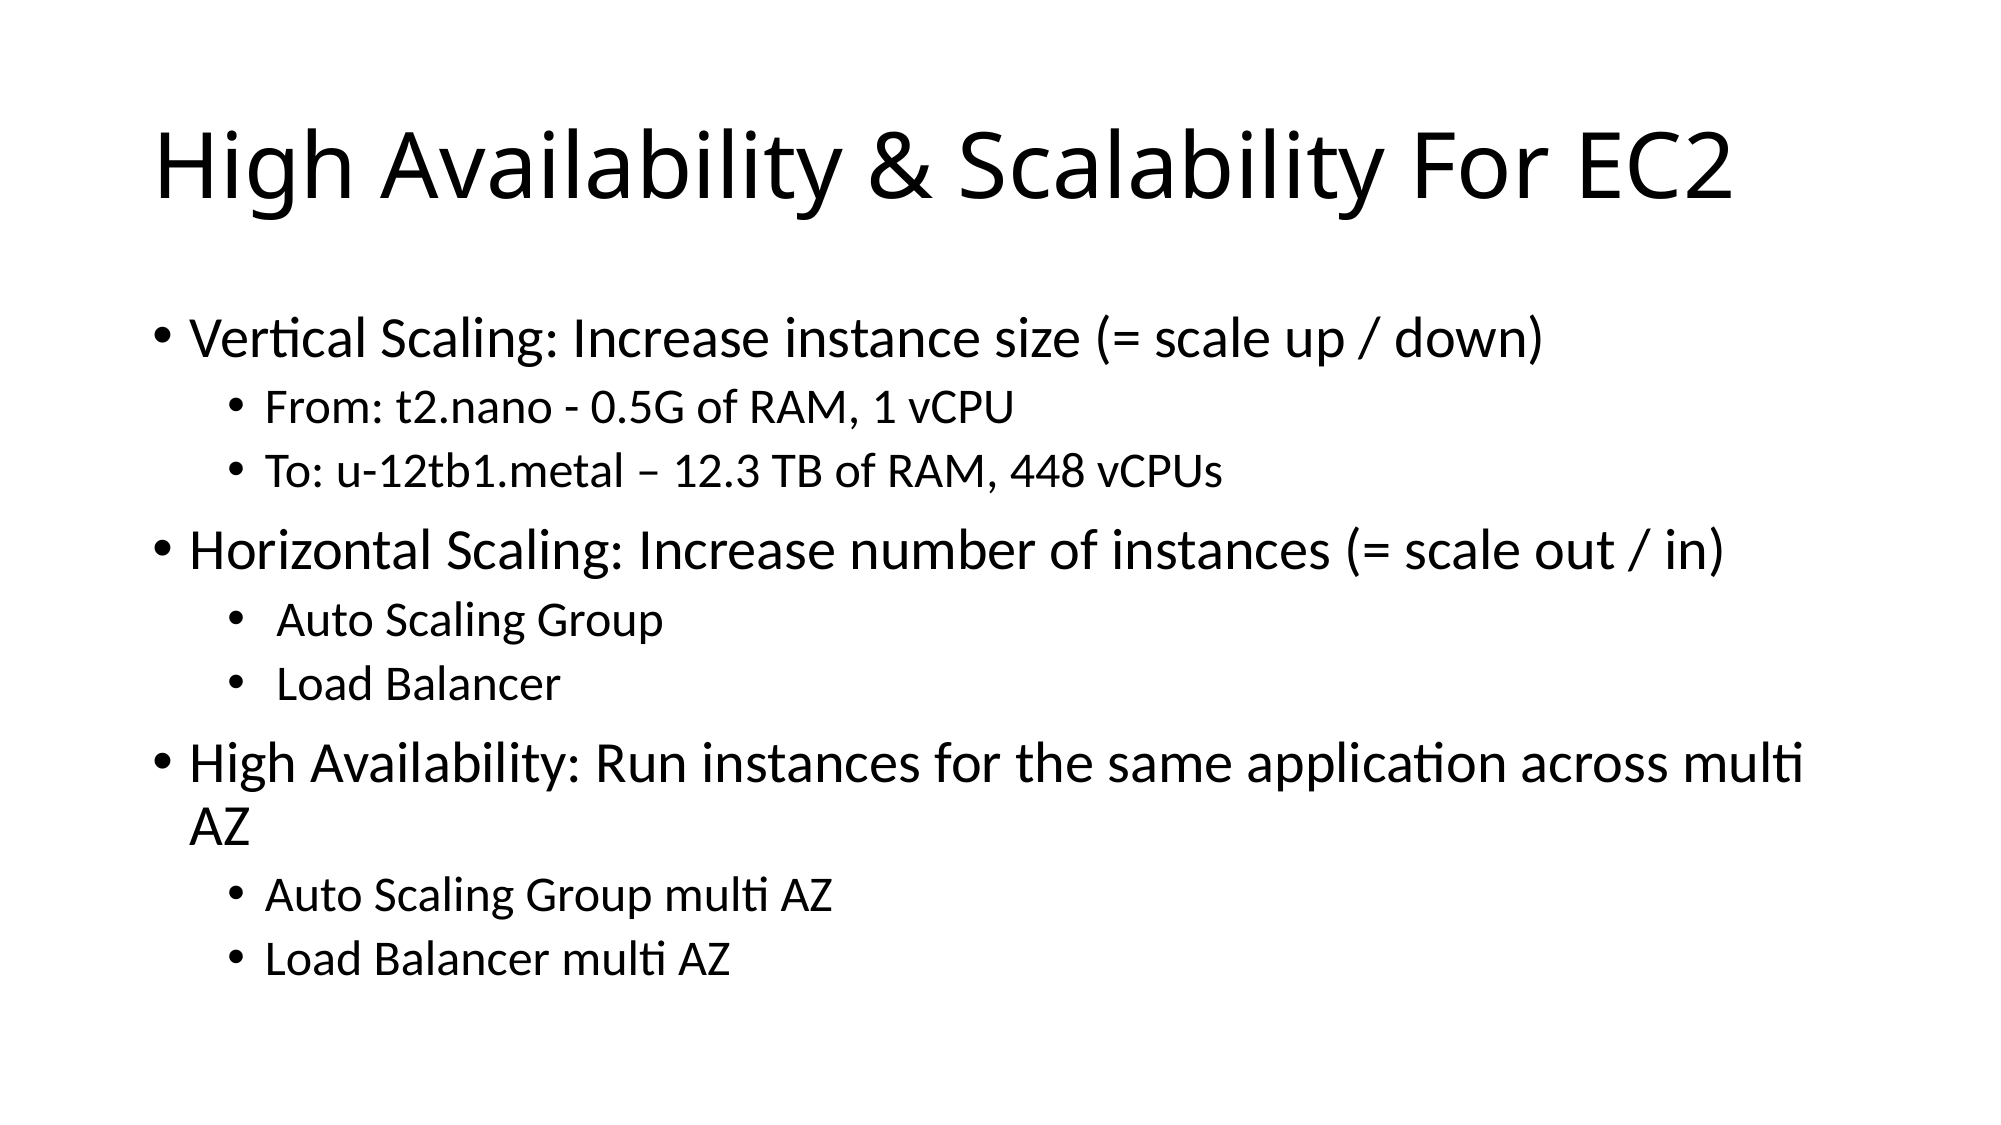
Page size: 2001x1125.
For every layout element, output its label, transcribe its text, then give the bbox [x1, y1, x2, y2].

title High Availability & Scalability For EC2 [137, 59, 1863, 278]
list Vertical Scaling: Increase instance size (= scale up / down) From: t2.nano - 0.5G of RAM, 1 vCPU To: u-12tb1.metal – 12.3 TB of RAM, 448 vCPUs Horizontal Scaling: Increase number of instances (= scale out / in) Auto Scaling Group Load Balancer High Availability: Run instances for the same application across multi AZ Auto Scaling Group multi AZ Load Balancer multi AZ [137, 299, 1863, 1014]
